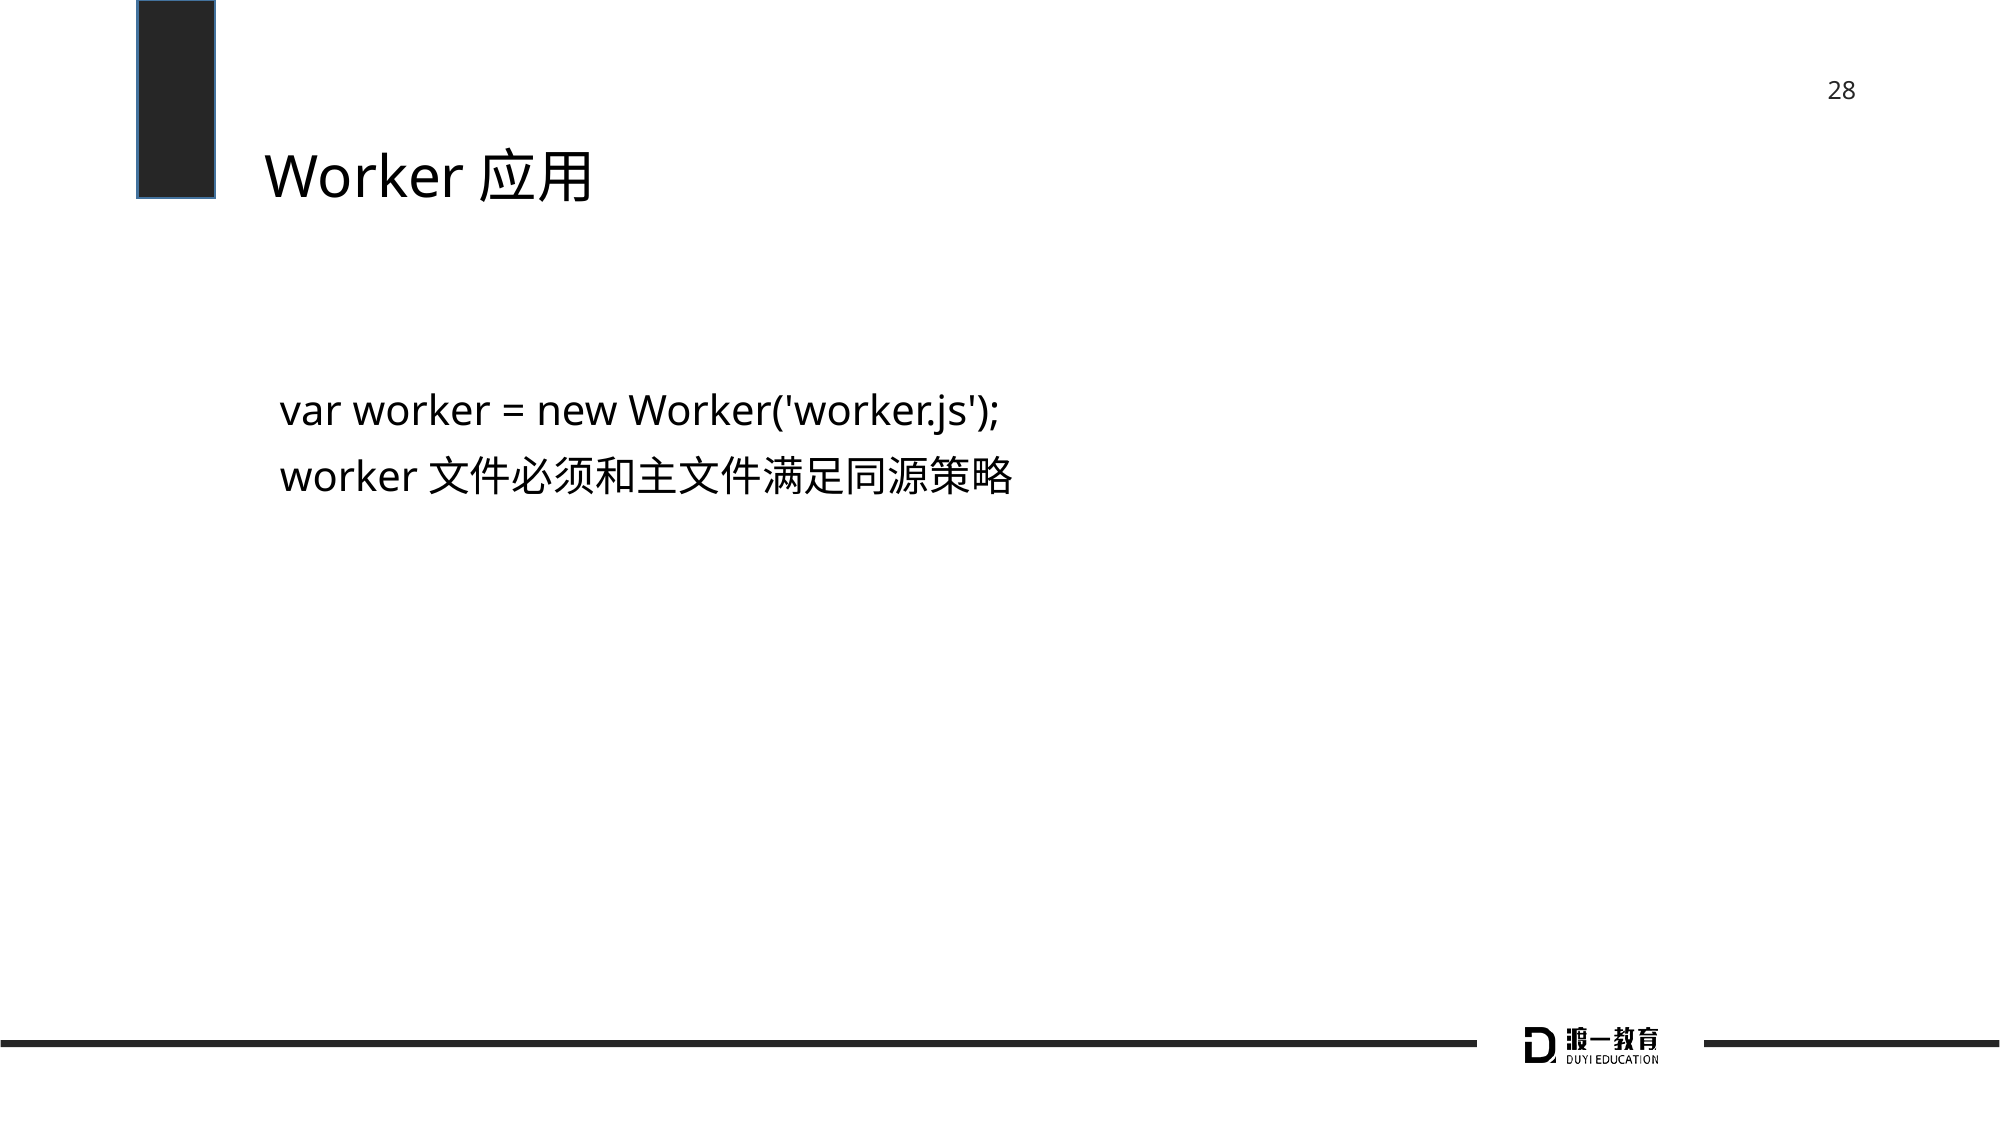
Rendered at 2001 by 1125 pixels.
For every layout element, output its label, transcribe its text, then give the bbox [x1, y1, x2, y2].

title Worker应用 [249, 93, 1750, 218]
subtitle var worker = new Worker('worker.js'); worker文件必须和主文件满足同源策略 [249, 303, 1750, 964]
picture [1502, 1008, 1679, 1081]
